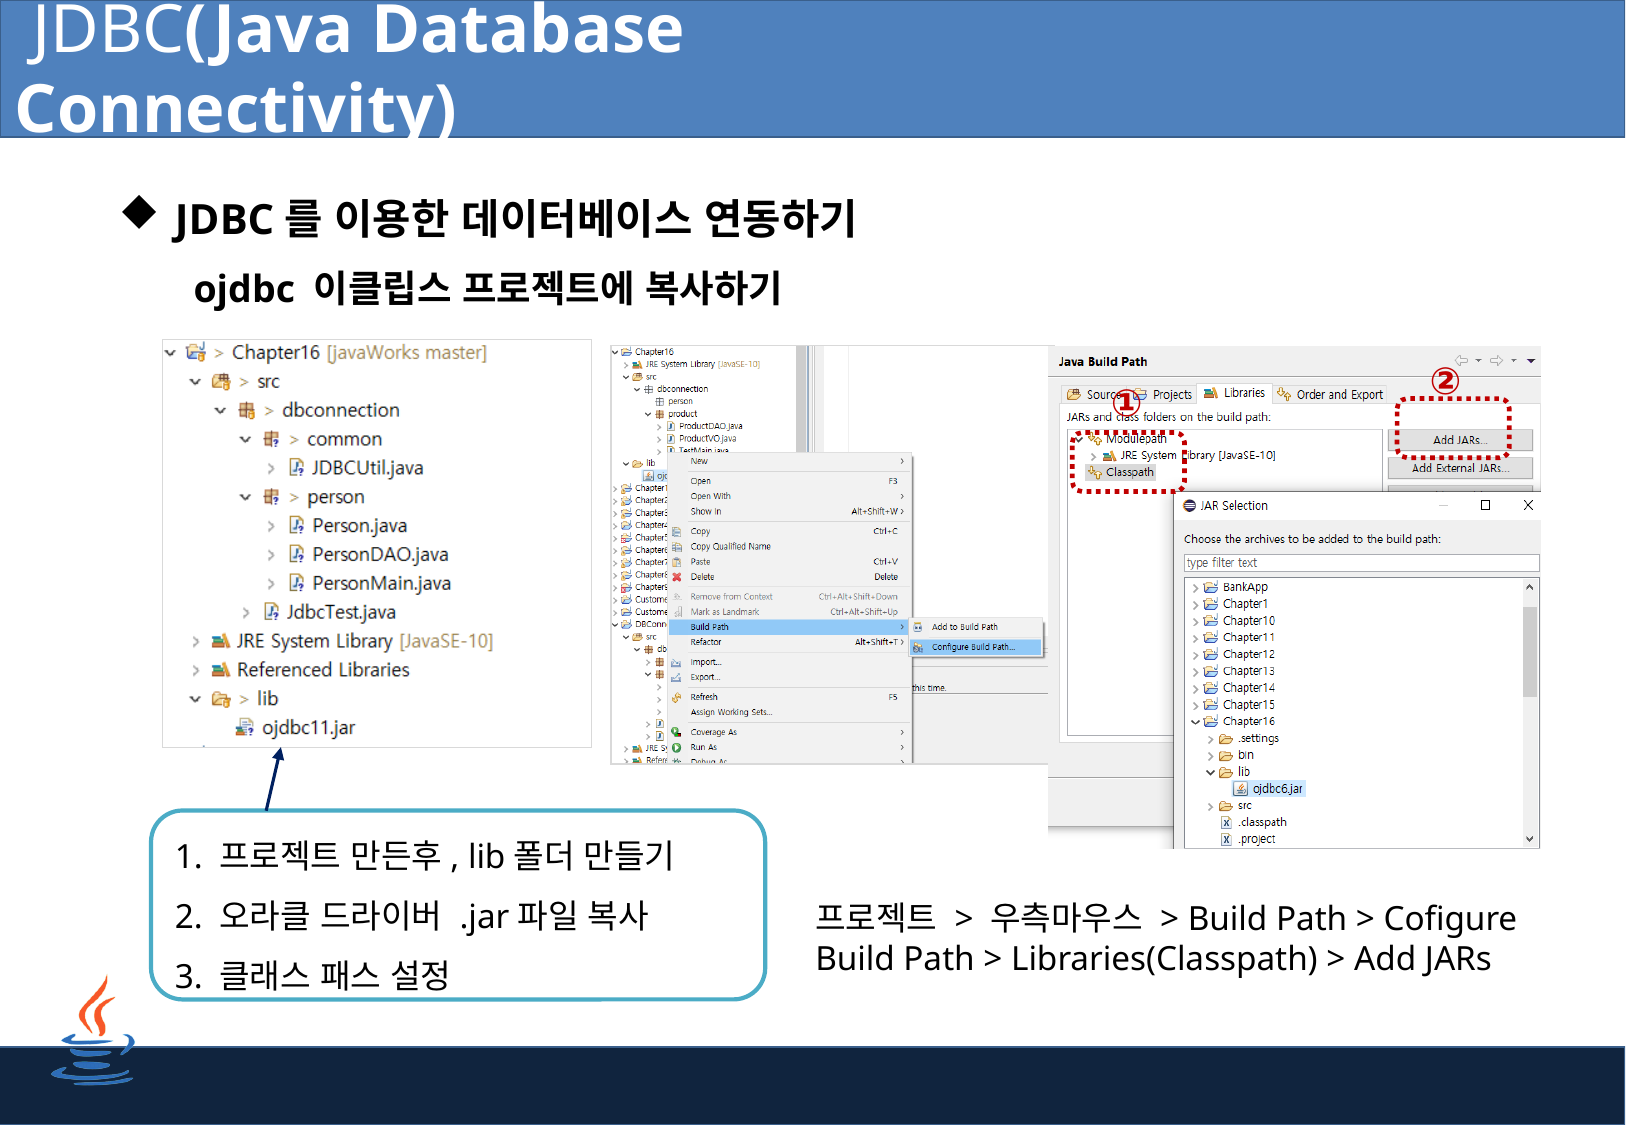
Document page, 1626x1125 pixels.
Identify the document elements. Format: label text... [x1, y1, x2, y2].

text_box 프로젝트 > 우측마우스 > Build Path > Cofigure Build Path > Libraries(Classpath) > Add JARs [800, 889, 1581, 985]
picture [611, 346, 1541, 849]
text_box 1. 프로젝트 만든후, lib폴더 만들기 2. 오라클 드라이버 .jar파일 복사 3. 클래스 패스 설정 [148, 808, 768, 1002]
text_box JDBC(Java Database Connectivity) [0, 0, 1147, 136]
text_box JDBC를 이용한 데이터베이스 연동하기 ojdbc 이클립스 프로젝트에 복사하기 [103, 160, 1463, 318]
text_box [265, 746, 282, 811]
picture [38, 973, 151, 1086]
picture [162, 339, 592, 748]
